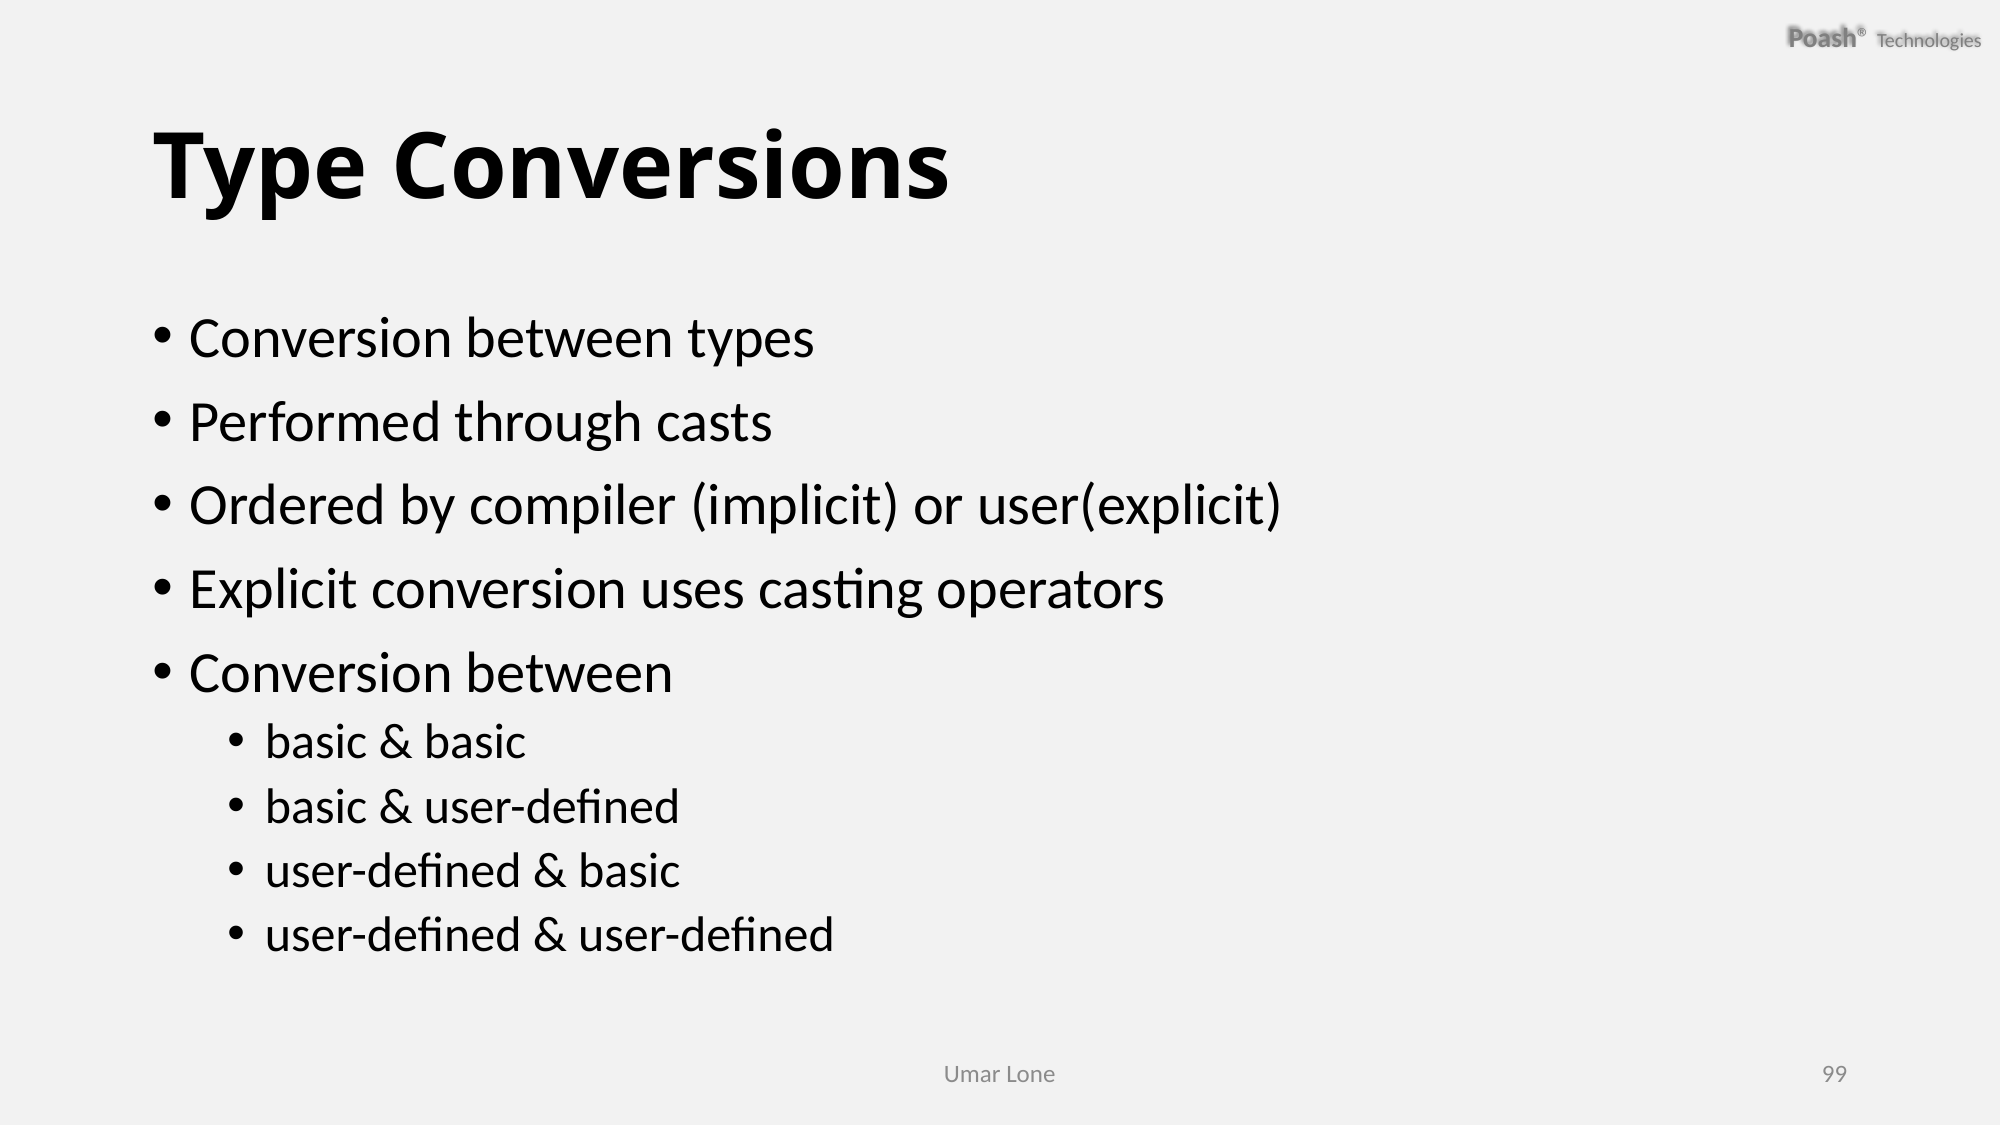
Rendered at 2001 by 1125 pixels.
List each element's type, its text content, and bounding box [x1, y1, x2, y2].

list Conversion between types Performed through casts Ordered by compiler (implicit) or user(explicit) Explicit conversion uses casting operators Conversion between basic & basic basic & user-defined user-defined & basic user-defined & user-defined [137, 299, 1863, 1014]
title Type Conversions [137, 59, 1863, 278]
slide_number 99 [1412, 1042, 1863, 1103]
footer Umar Lone [662, 1042, 1338, 1103]
